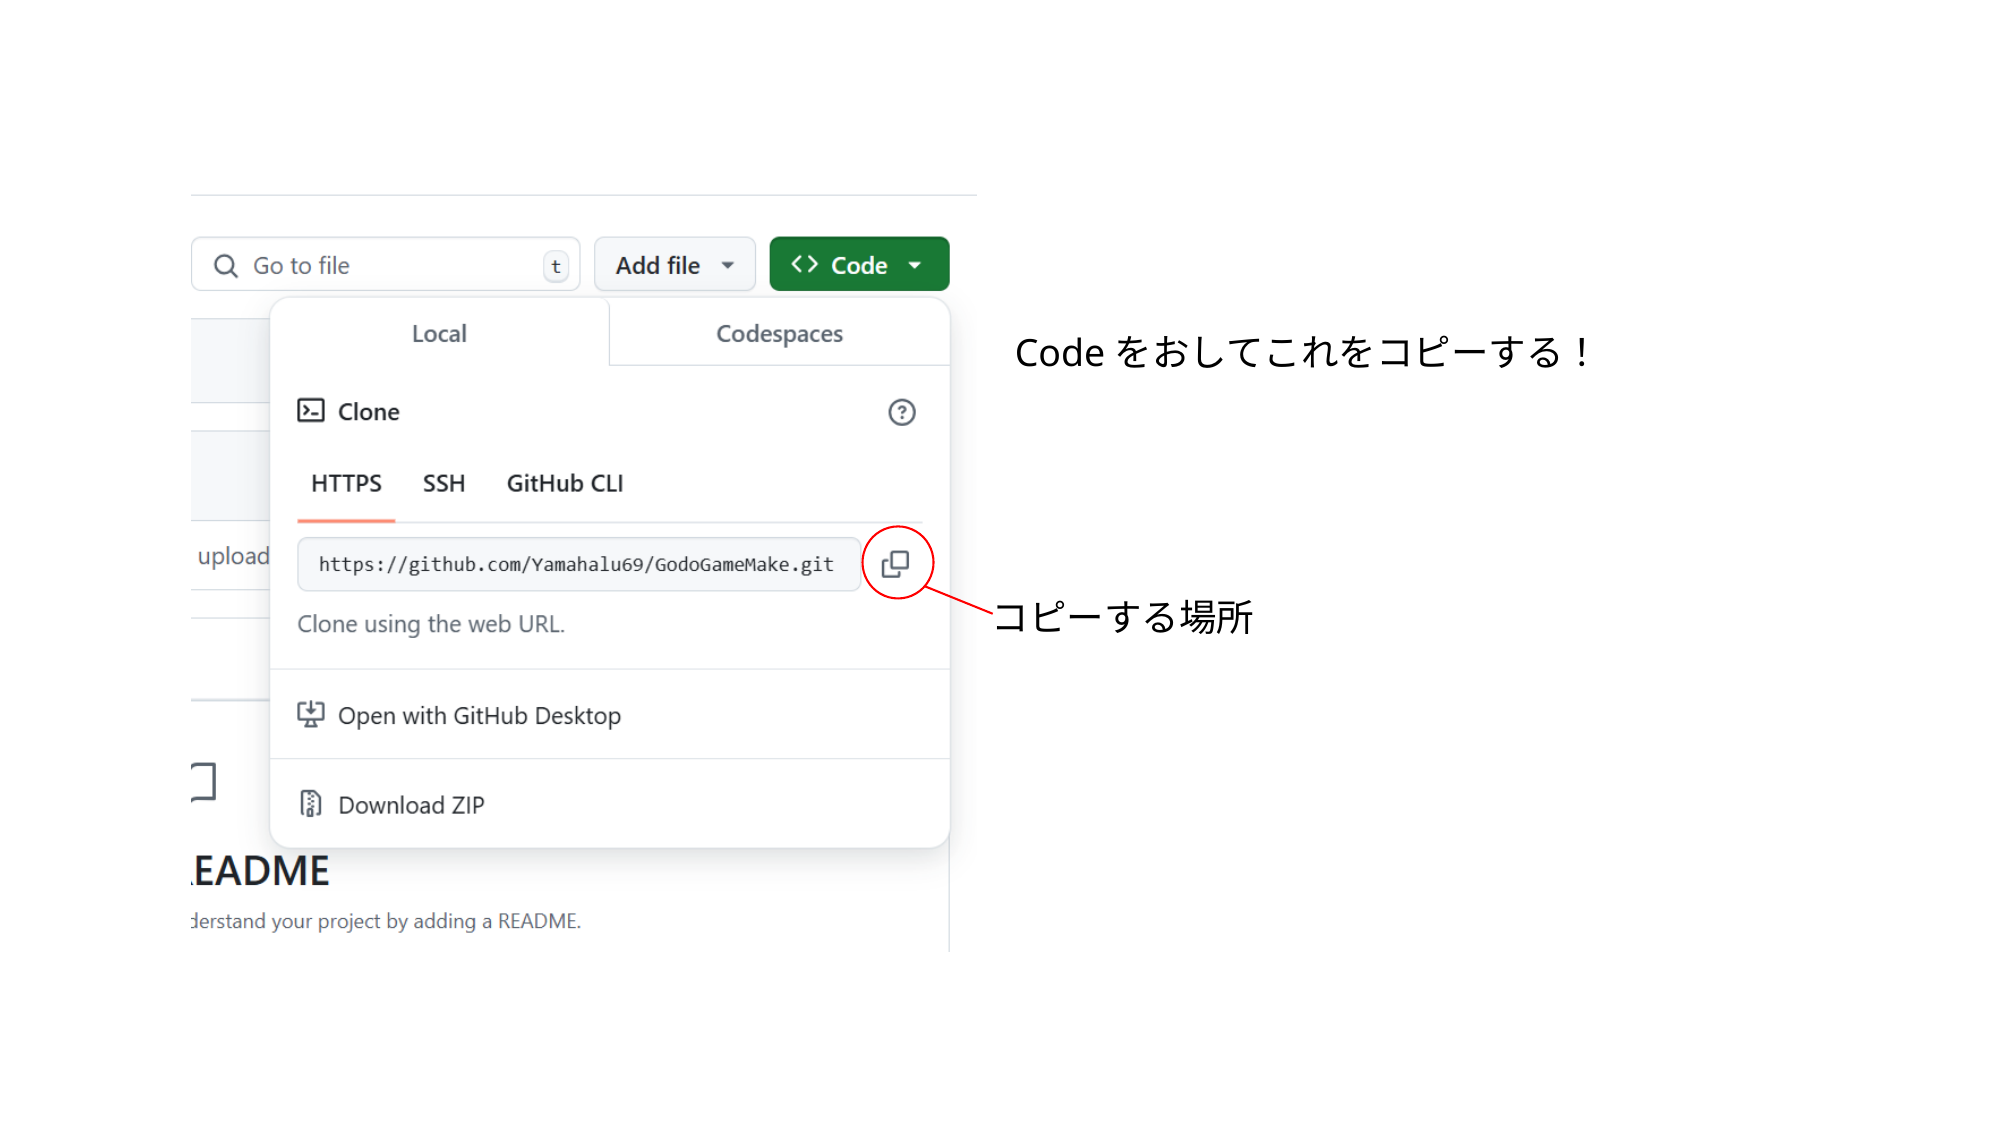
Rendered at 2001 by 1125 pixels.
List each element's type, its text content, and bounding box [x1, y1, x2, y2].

picture [191, 172, 977, 952]
text_box コピーする場所 [977, 586, 1274, 646]
text_box Codeをおしてこれをコピーする！ [999, 321, 1726, 382]
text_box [924, 586, 993, 614]
